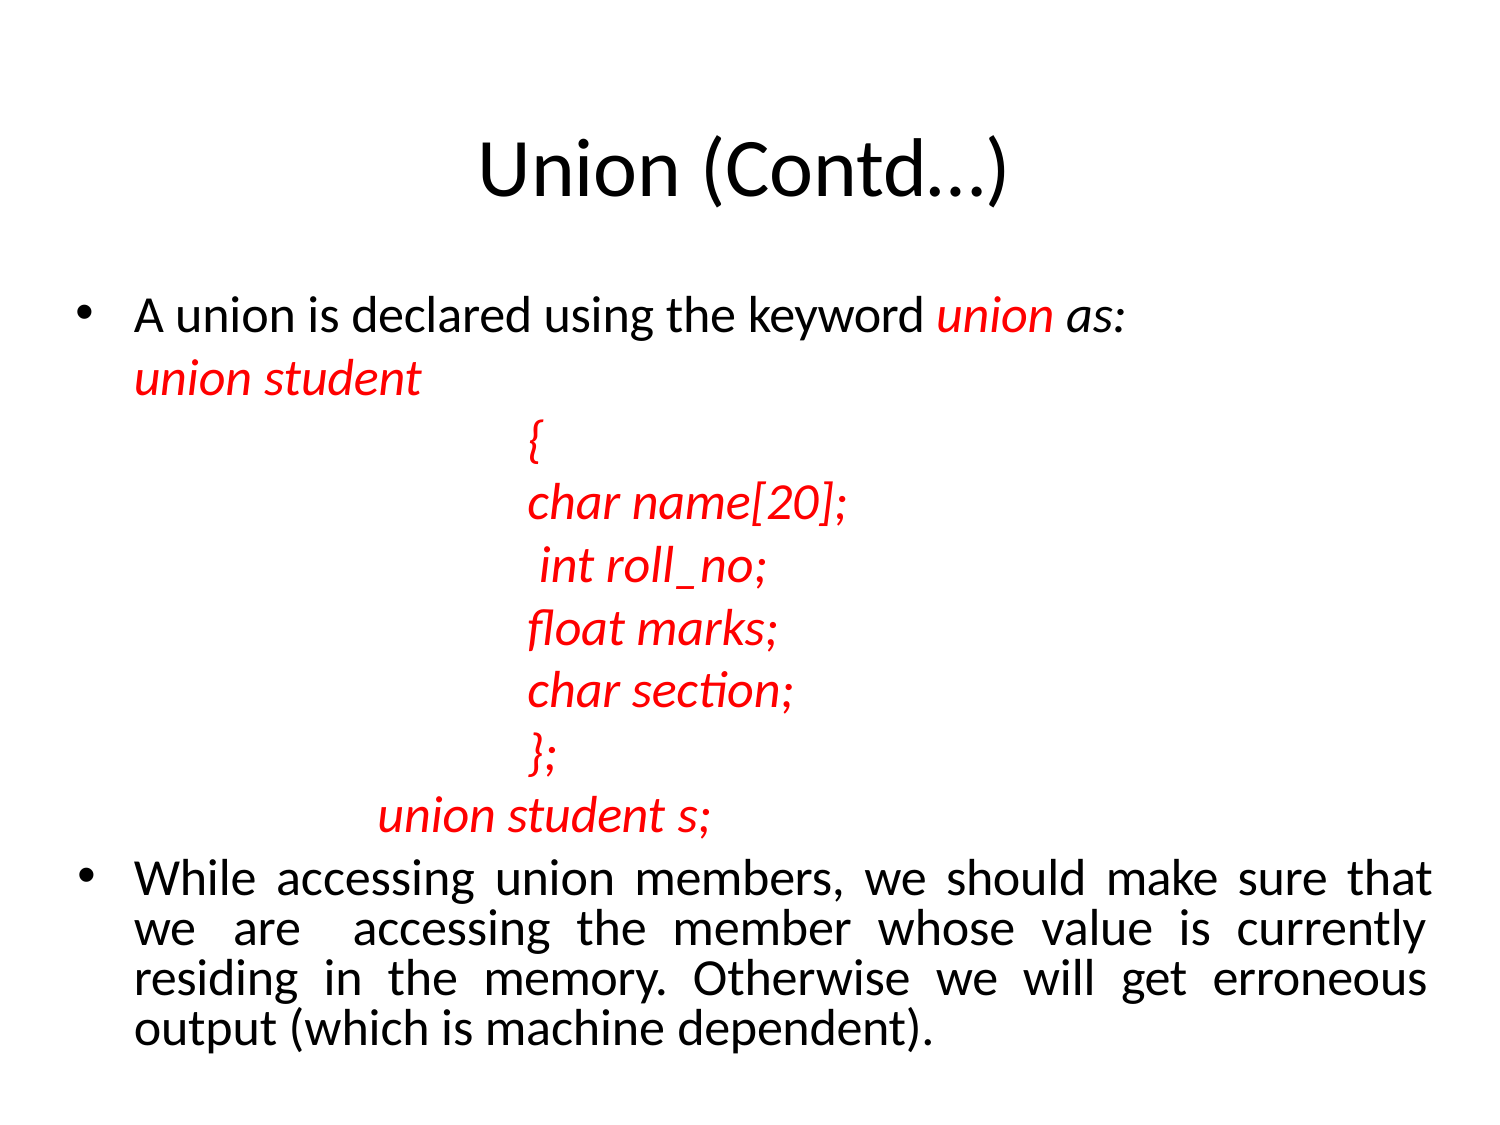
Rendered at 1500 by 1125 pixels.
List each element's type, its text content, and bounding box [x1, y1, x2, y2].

text_box A union is declared using the keyword union as: union student { char name[20]; int roll_no; float marks; char section; }; union student s; While accessing union members, we should make sure that we are accessing the member whose value is currently residing in the memory. Otherwise we will get erroneous output (which is machine dependent). [75, 278, 1453, 1056]
text_box Union (Contd…) [164, 105, 1325, 221]
